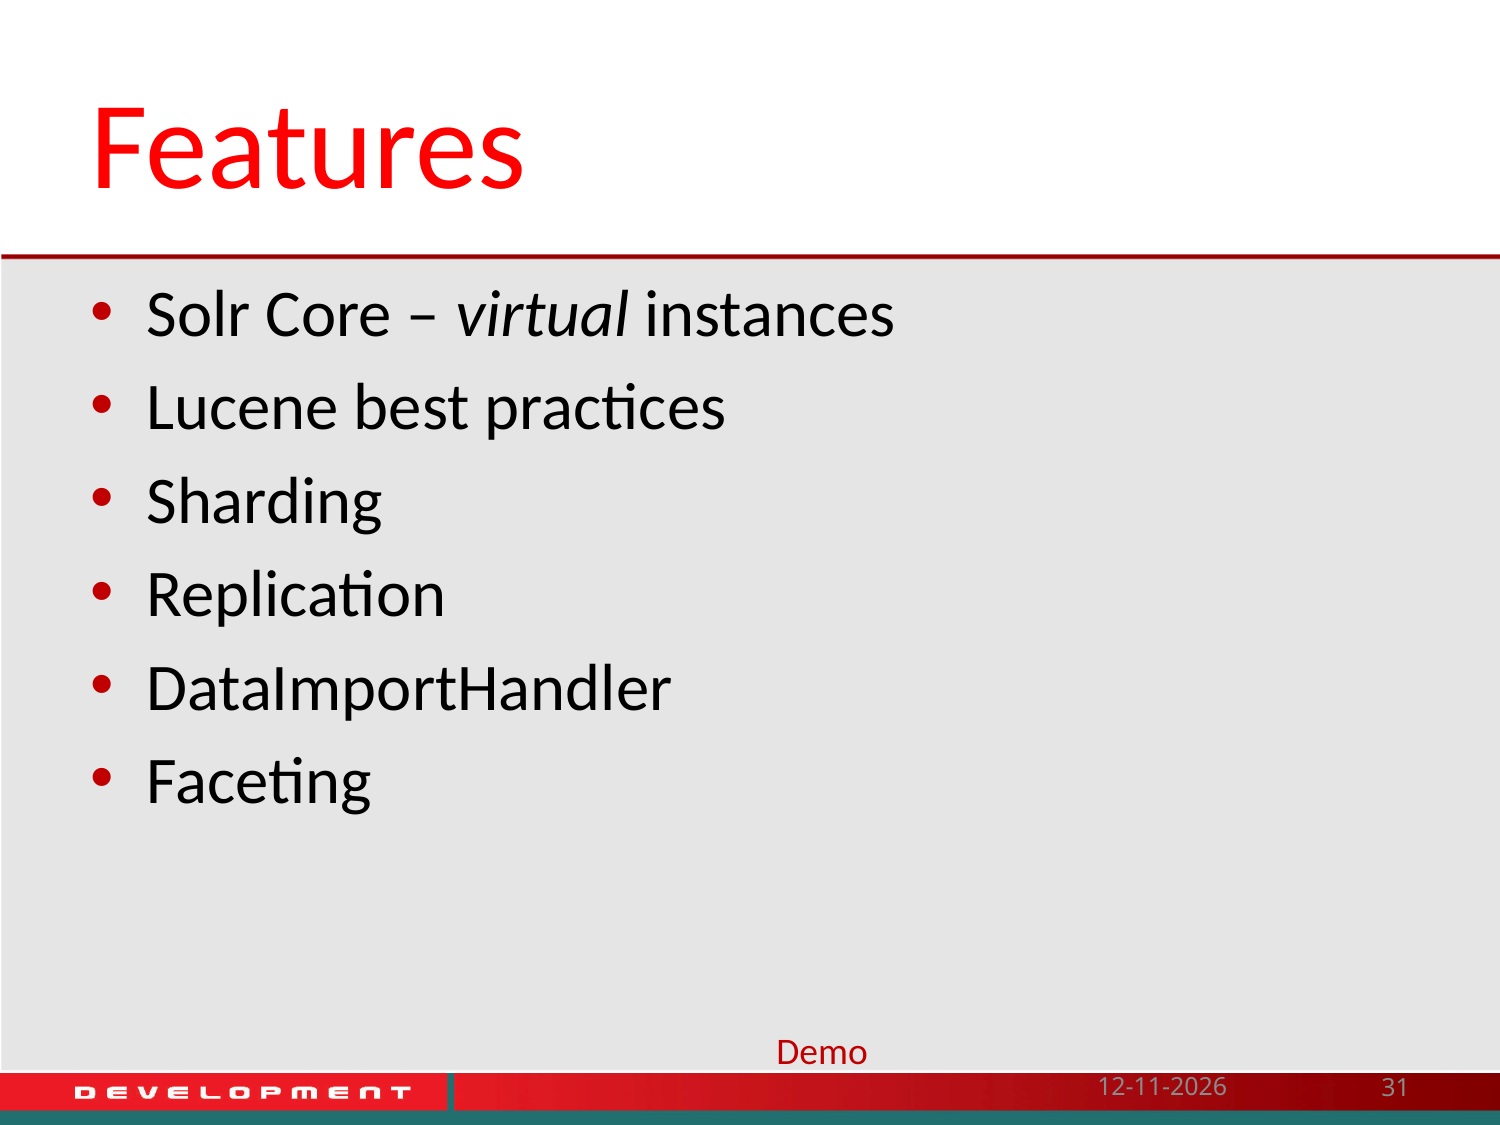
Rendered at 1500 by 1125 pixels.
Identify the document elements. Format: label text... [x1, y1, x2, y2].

picture [0, 1073, 1500, 1125]
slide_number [1031, 1069, 1243, 1106]
slide_number 31 [1253, 1074, 1425, 1102]
title Features [75, 45, 1425, 233]
text_box Demo [761, 1019, 914, 1080]
picture [0, 253, 1500, 1072]
list Solr Core – virtual instances Lucene best practices Sharding Replication DataImportHandler Faceting [75, 262, 1425, 1005]
